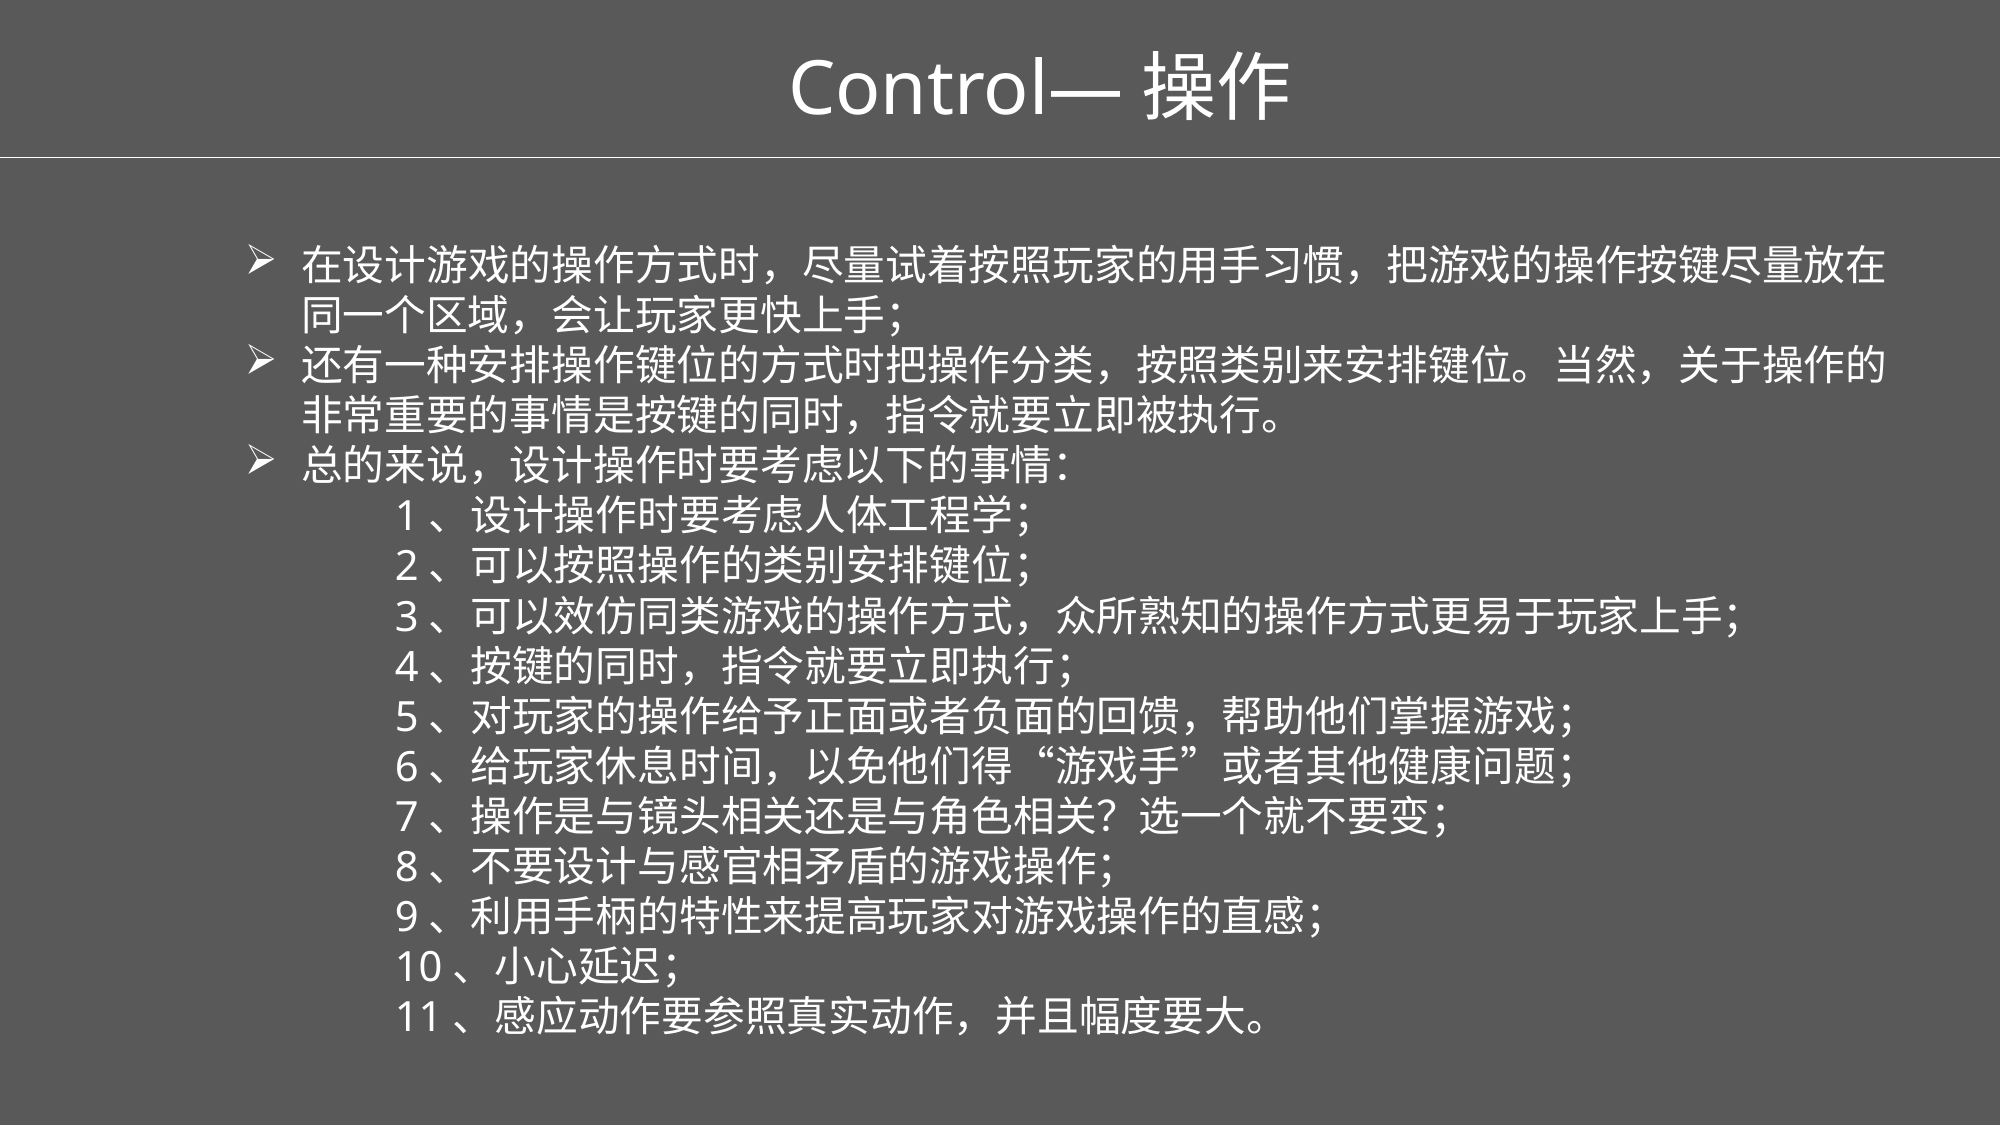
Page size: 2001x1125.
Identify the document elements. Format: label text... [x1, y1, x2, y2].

text_box Control—操作 [684, 32, 1396, 137]
text_box 在设计游戏的操作方式时，尽量试着按照玩家的用手习惯，把游戏的操作按键尽量放在同一个区域，会让玩家更快上手； 还有一种安排操作键位的方式时把操作分类，按照类别来安排键位。当然，关于操作的非常重要的事情是按键的同时，指令就要立即被执行。 总的来说，设计操作时要考虑以下的事情： 1、设计操作时要考虑人体工程学； 2、可以按照操作的类别安排键位； 3、可以效仿同类游戏的操作方式，众所熟知的操作方式更易于玩家上手； 4、按键的同时，指令就要立即执行； 5、对玩家的操作给予正面或者负面的回馈，帮助他们掌握游戏； 6、给玩家休息时间，以免他们得“游戏手”或者其他健康问题； 7、操作是与镜头相关还是与角色相关？选一个就不要变； 8、不要设计与感官相矛盾的游戏操作； 9、利用手柄的特性来提高玩家对游戏操作的直感； 10、小心延迟； 11、感应动作要参照真实动作，并且幅度要大。 [230, 231, 1920, 1047]
